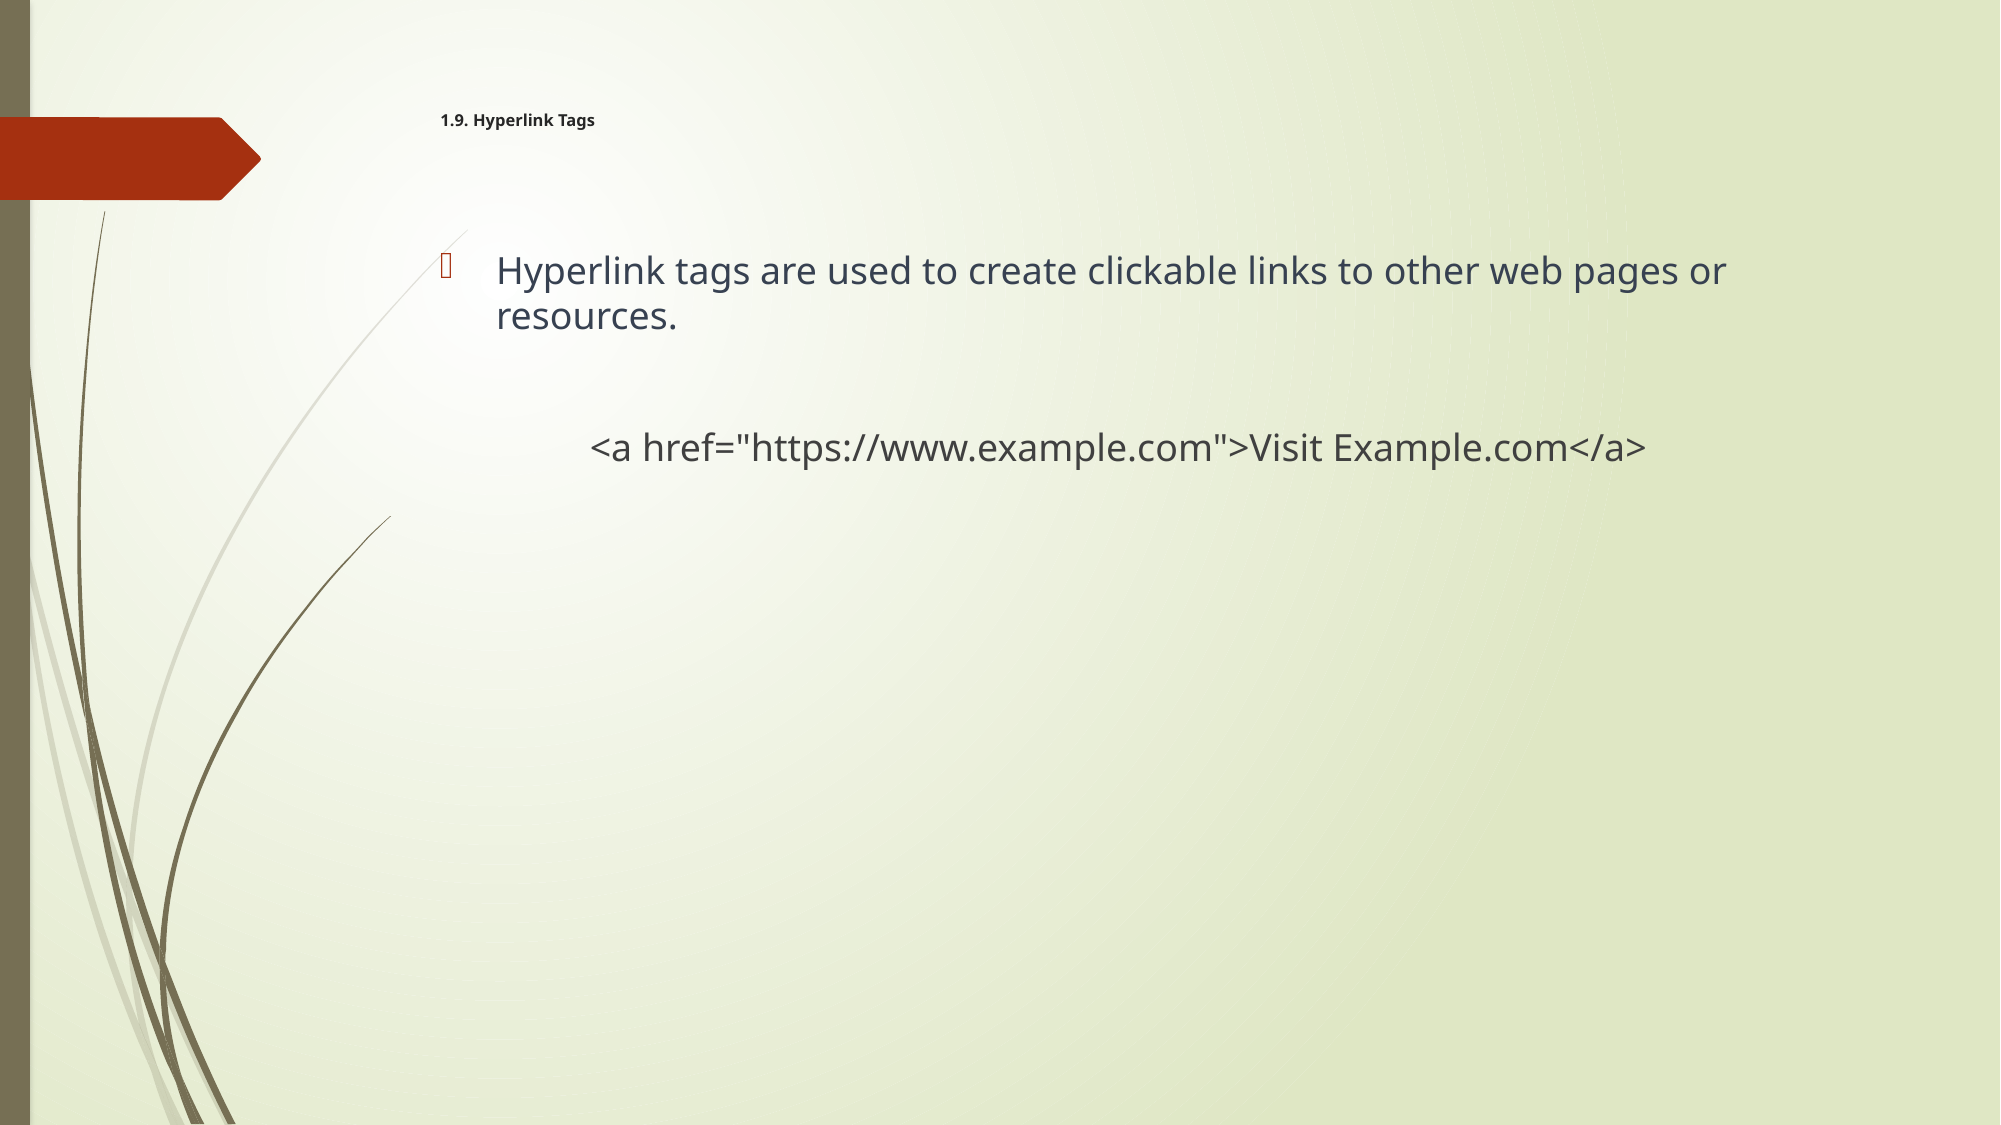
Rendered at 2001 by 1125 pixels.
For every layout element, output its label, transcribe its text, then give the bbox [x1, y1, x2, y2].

list Hyperlink tags are used to create clickable links to other web pages or resources. <a href="https://www.example.com">Visit Example.com</a> [424, 239, 1888, 1085]
title 1.9. Hyperlink Tags [425, 102, 1888, 219]
